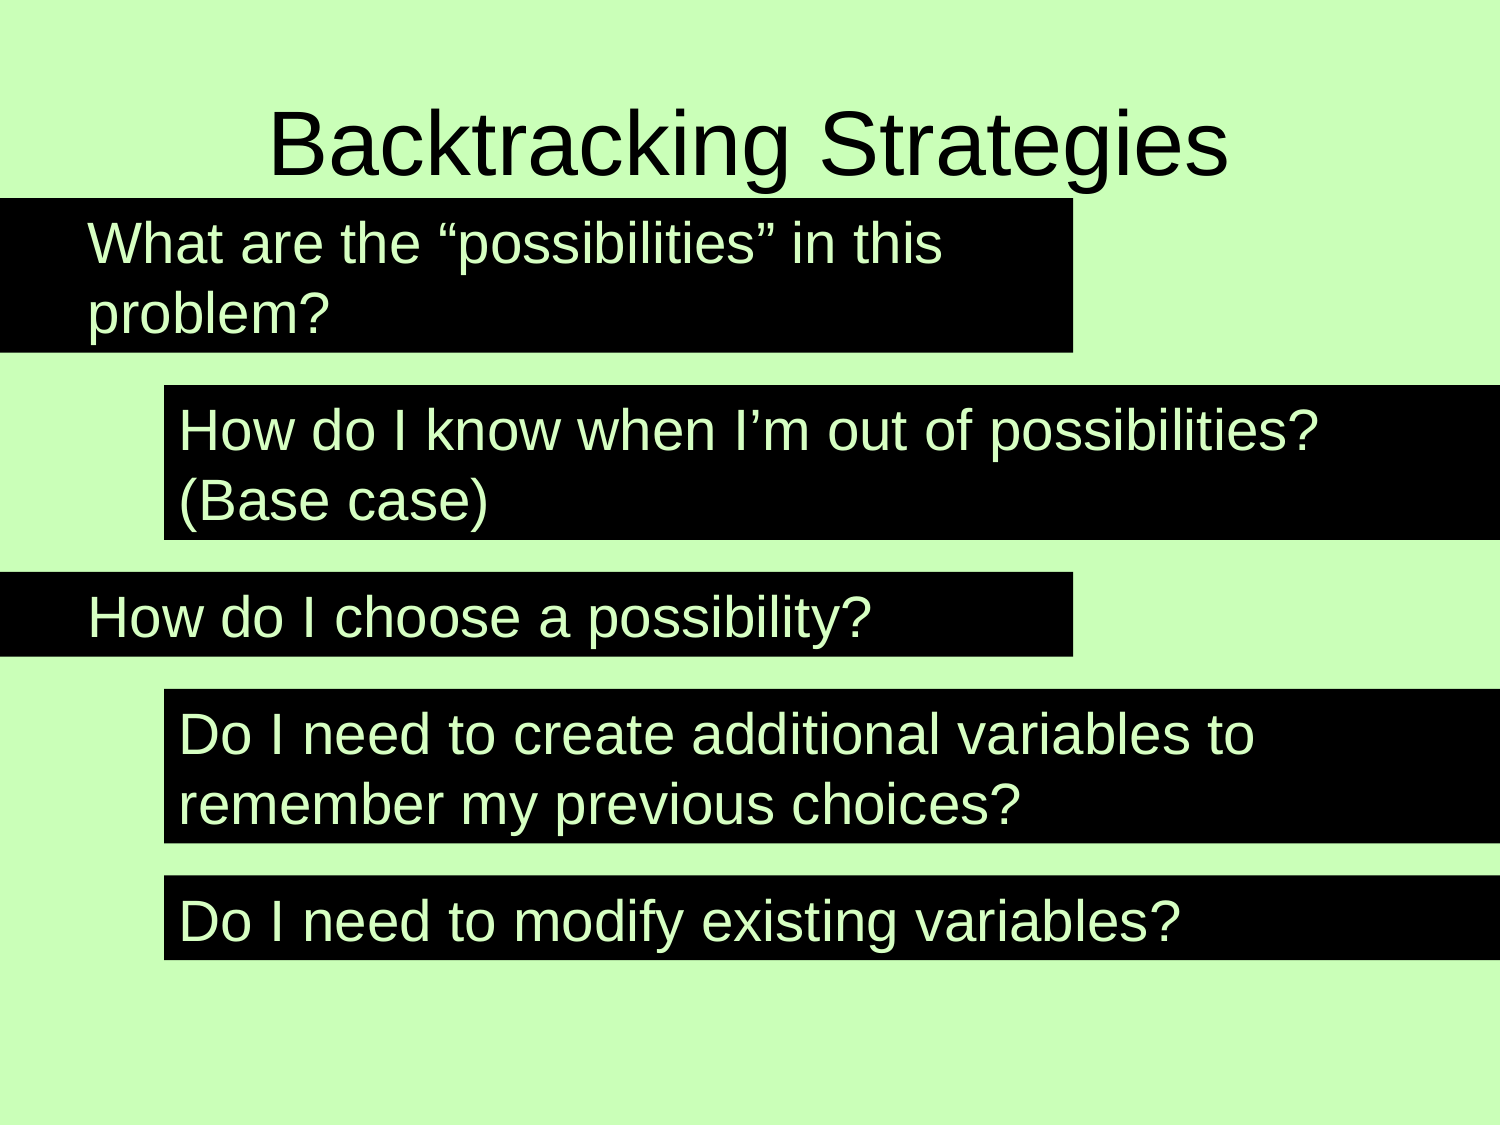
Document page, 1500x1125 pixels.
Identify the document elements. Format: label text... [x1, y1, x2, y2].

text_box Do I need to create additional variables to remember my previous choices? [164, 688, 1500, 844]
text_box How do I choose a possibility? [0, 571, 1074, 657]
text_box How do I know when I’m out of possibilities? (Base case) [164, 385, 1500, 540]
text_box Do I need to modify existing variables? [164, 875, 1500, 961]
text_box What are the “possibilities” in this problem? [0, 198, 1074, 353]
title Backtracking Strategies [75, 45, 1425, 233]
